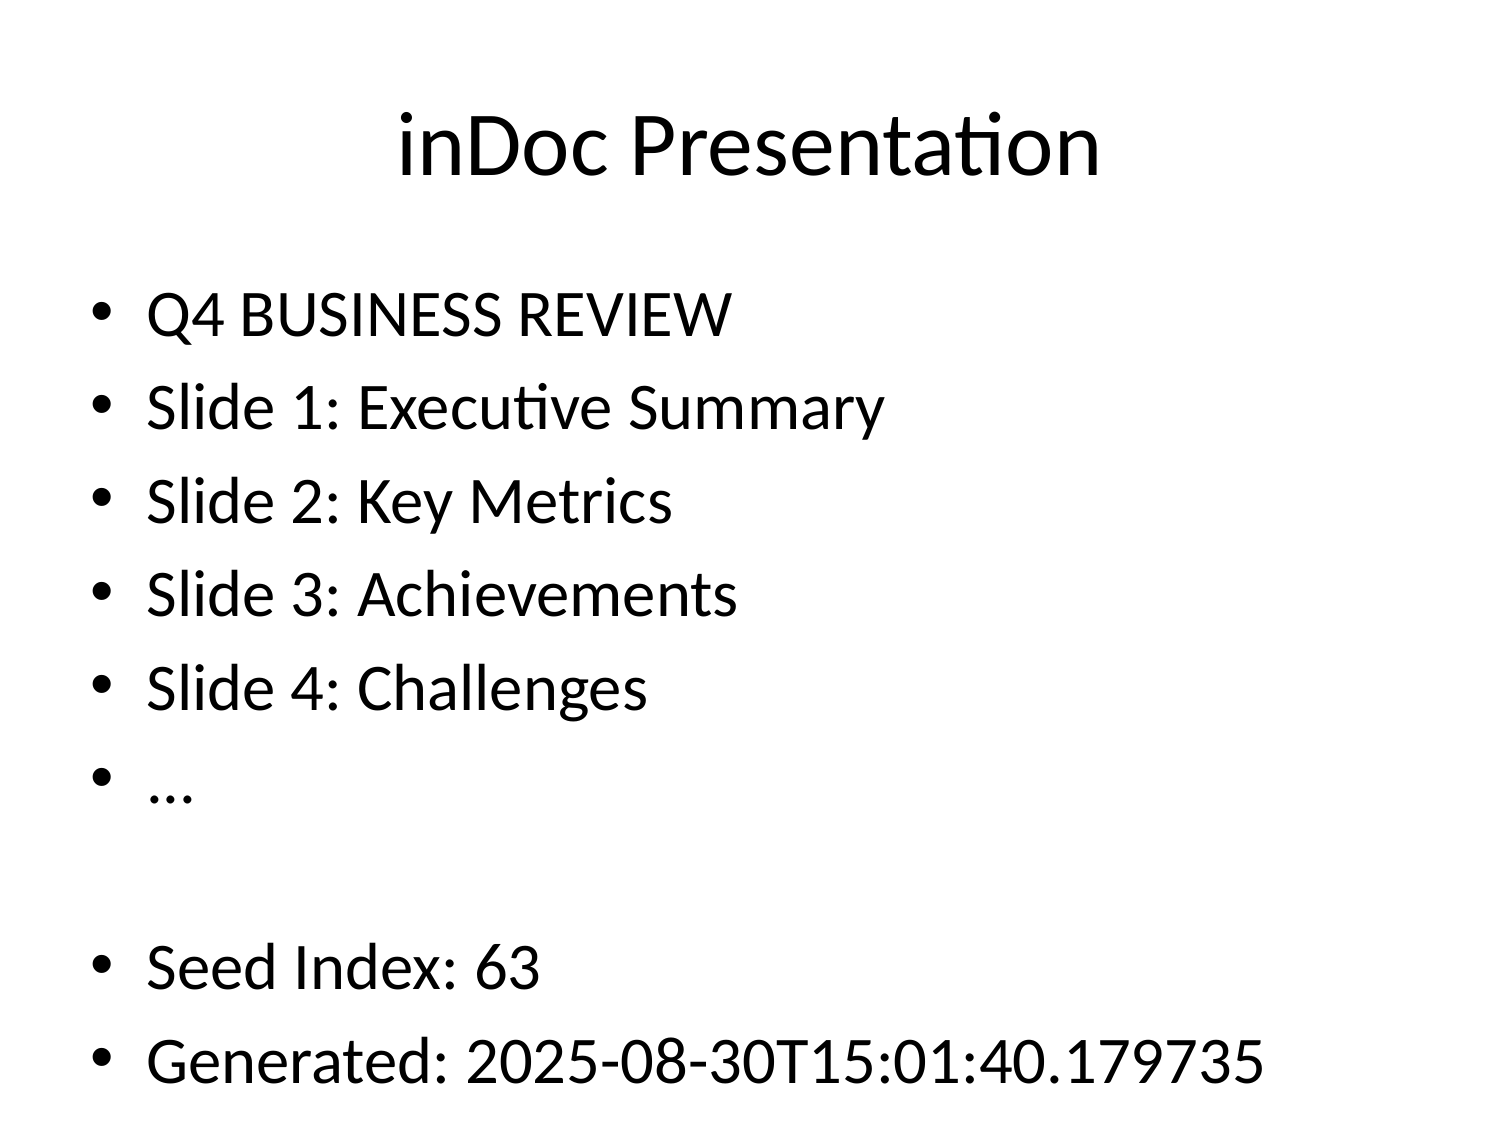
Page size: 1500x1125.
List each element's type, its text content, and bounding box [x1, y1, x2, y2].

title inDoc Presentation [75, 45, 1425, 233]
list Q4 BUSINESS REVIEW Slide 1: Executive Summary Slide 2: Key Metrics Slide 3: Achievements Slide 4: Challenges ... Seed Index: 63 Generated: 2025-08-30T15:01:40.179735 [75, 262, 1425, 1005]
